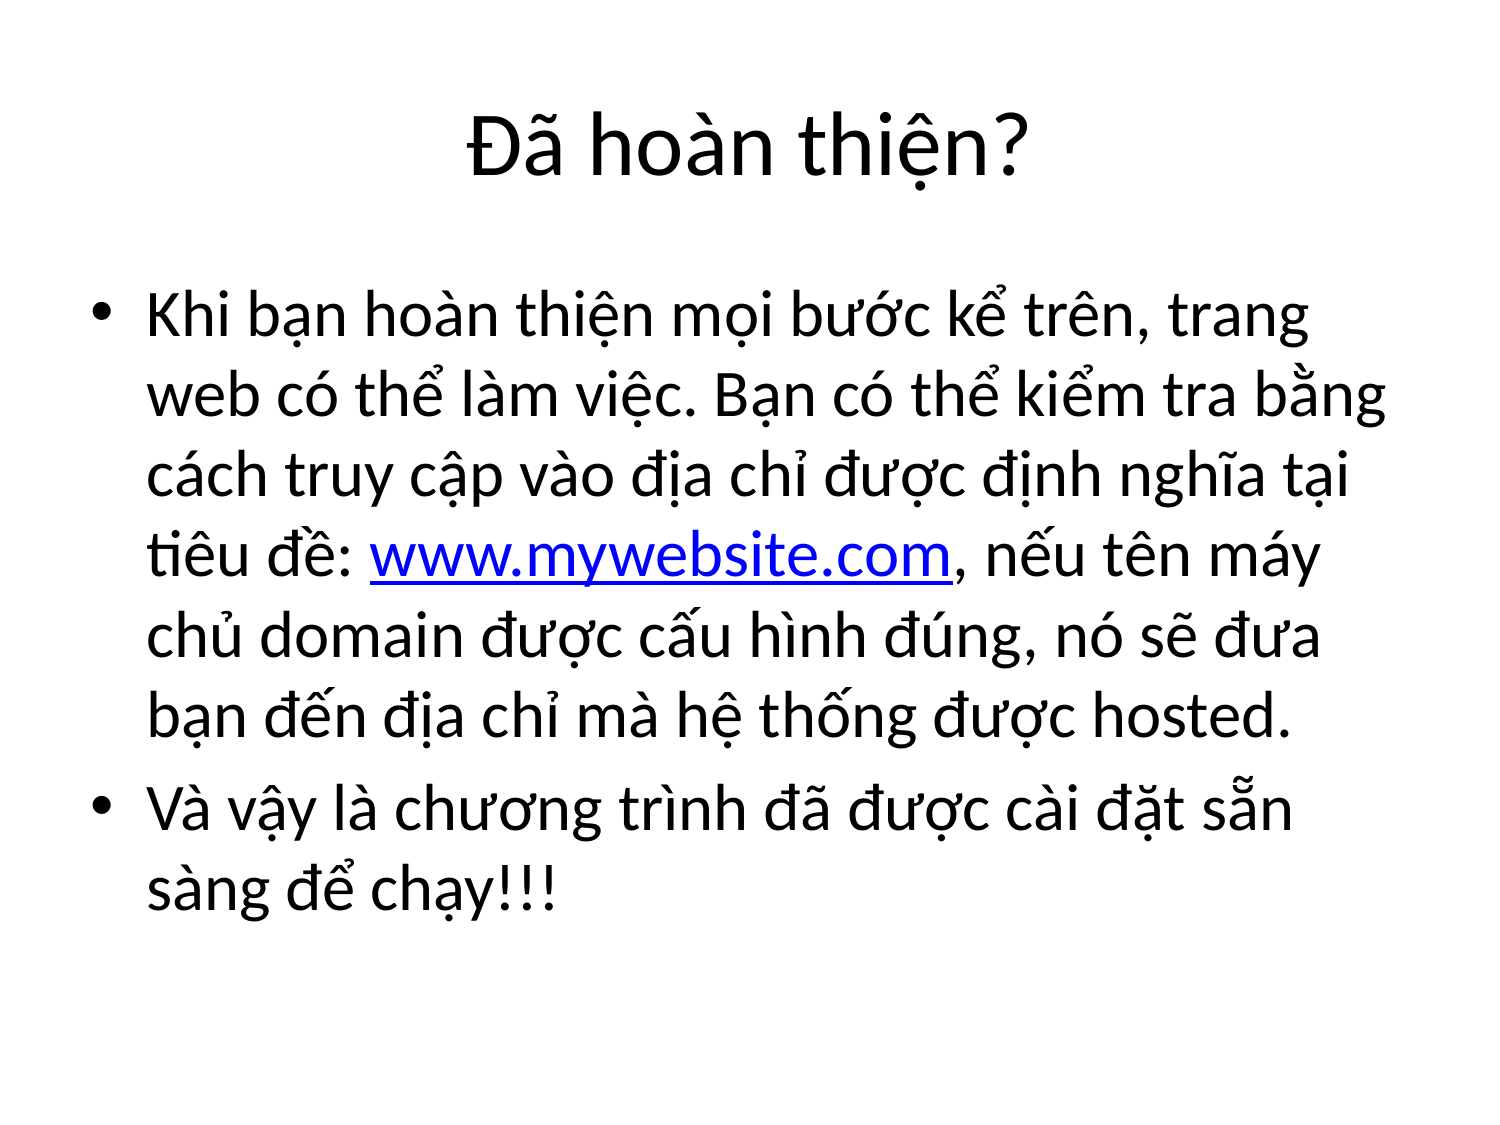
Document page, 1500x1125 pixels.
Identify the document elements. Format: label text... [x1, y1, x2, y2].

title Đã hoàn thiện? [75, 45, 1425, 233]
list Khi bạn hoàn thiện mọi bước kể trên, trang web có thể làm việc. Bạn có thể kiểm tra bằng cách truy cập vào địa chỉ được định nghĩa tại tiêu đề: www.mywebsite.com, nếu tên máy chủ domain được cấu hình đúng, nó sẽ đưa bạn đến địa chỉ mà hệ thống được hosted. Và vậy là chương trình đã được cài đặt sẵn sàng để chạy!!! [75, 262, 1425, 1005]
